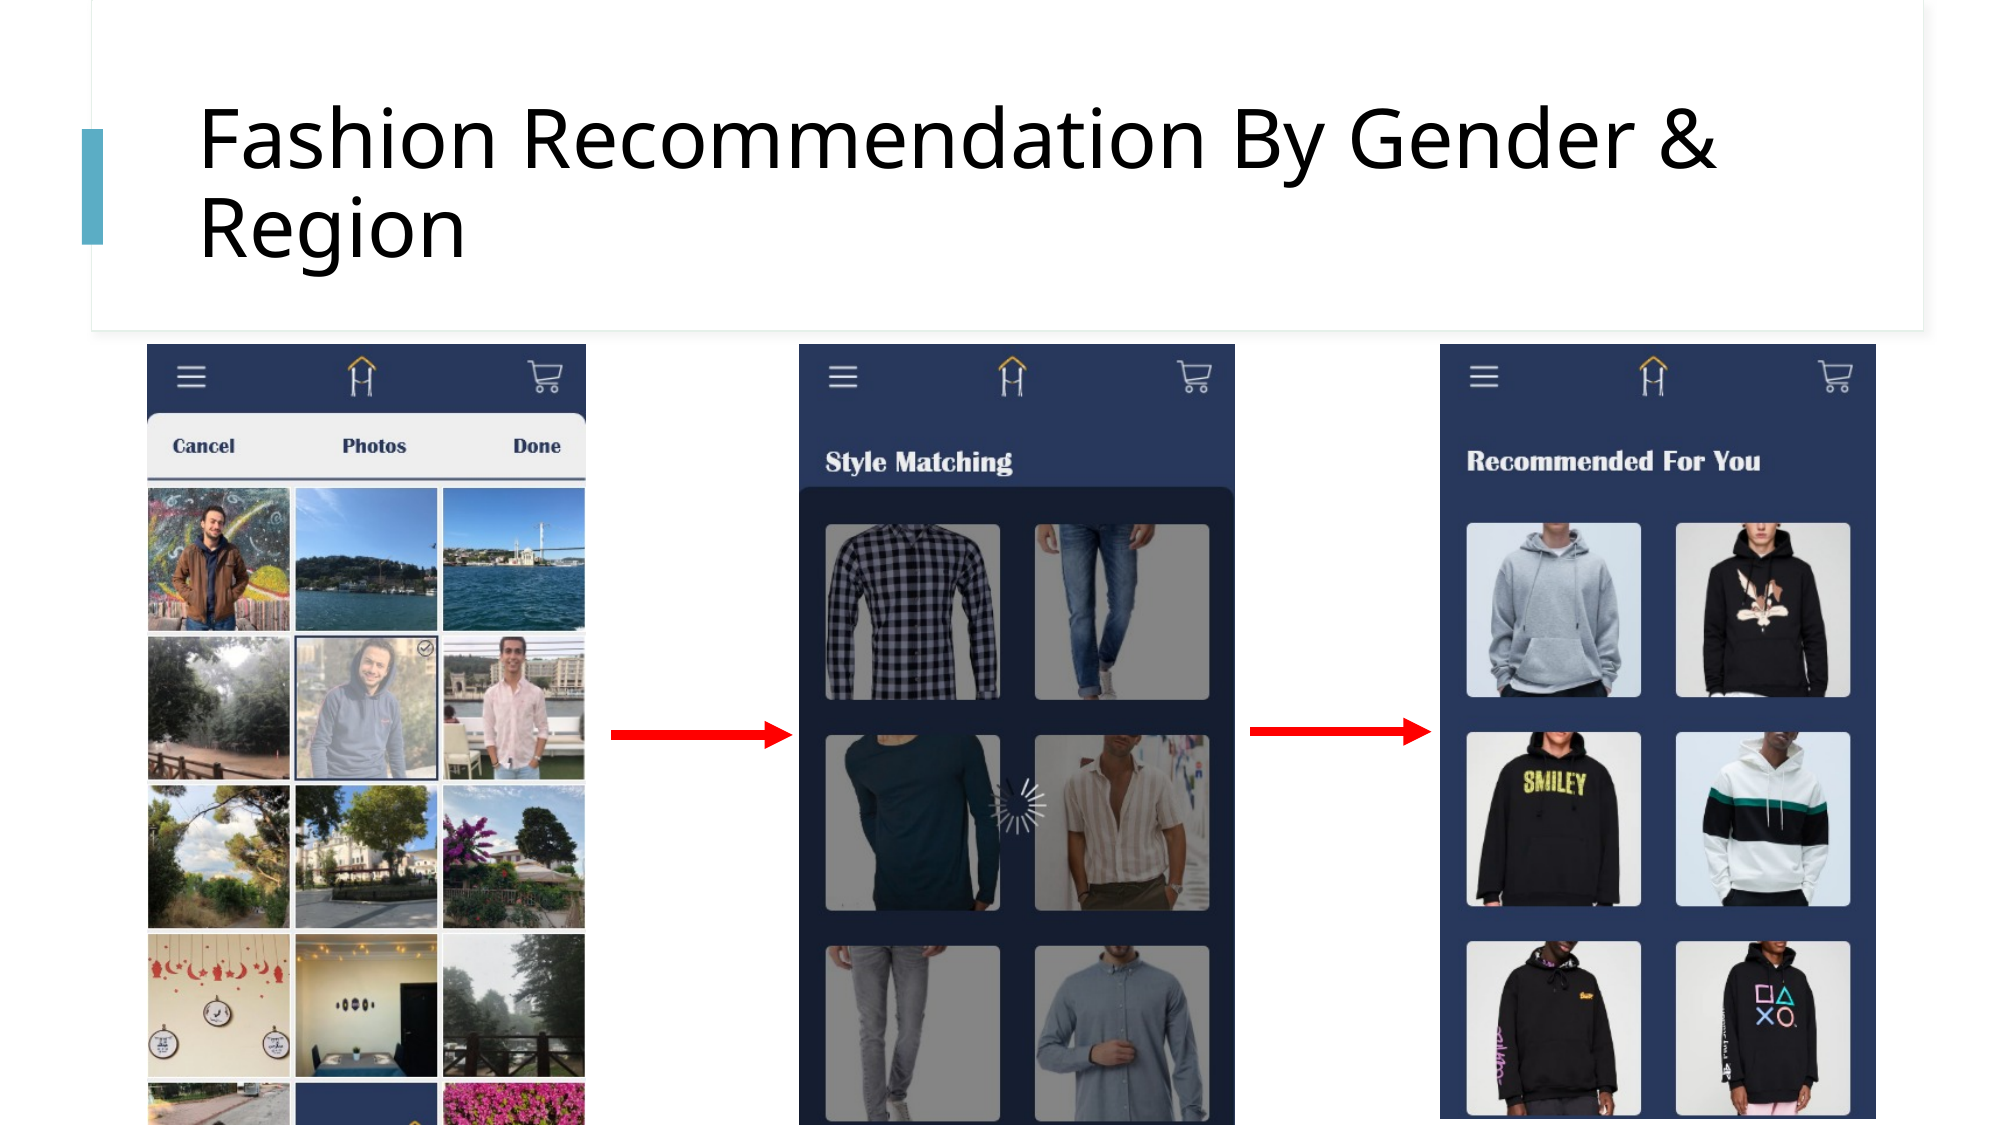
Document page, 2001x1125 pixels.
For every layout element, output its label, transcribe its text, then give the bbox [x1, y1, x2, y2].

picture [799, 344, 1235, 1125]
picture [146, 344, 586, 1125]
title Fashion Recommendation By Gender & Region [183, 90, 1851, 284]
picture [1440, 344, 1876, 1119]
